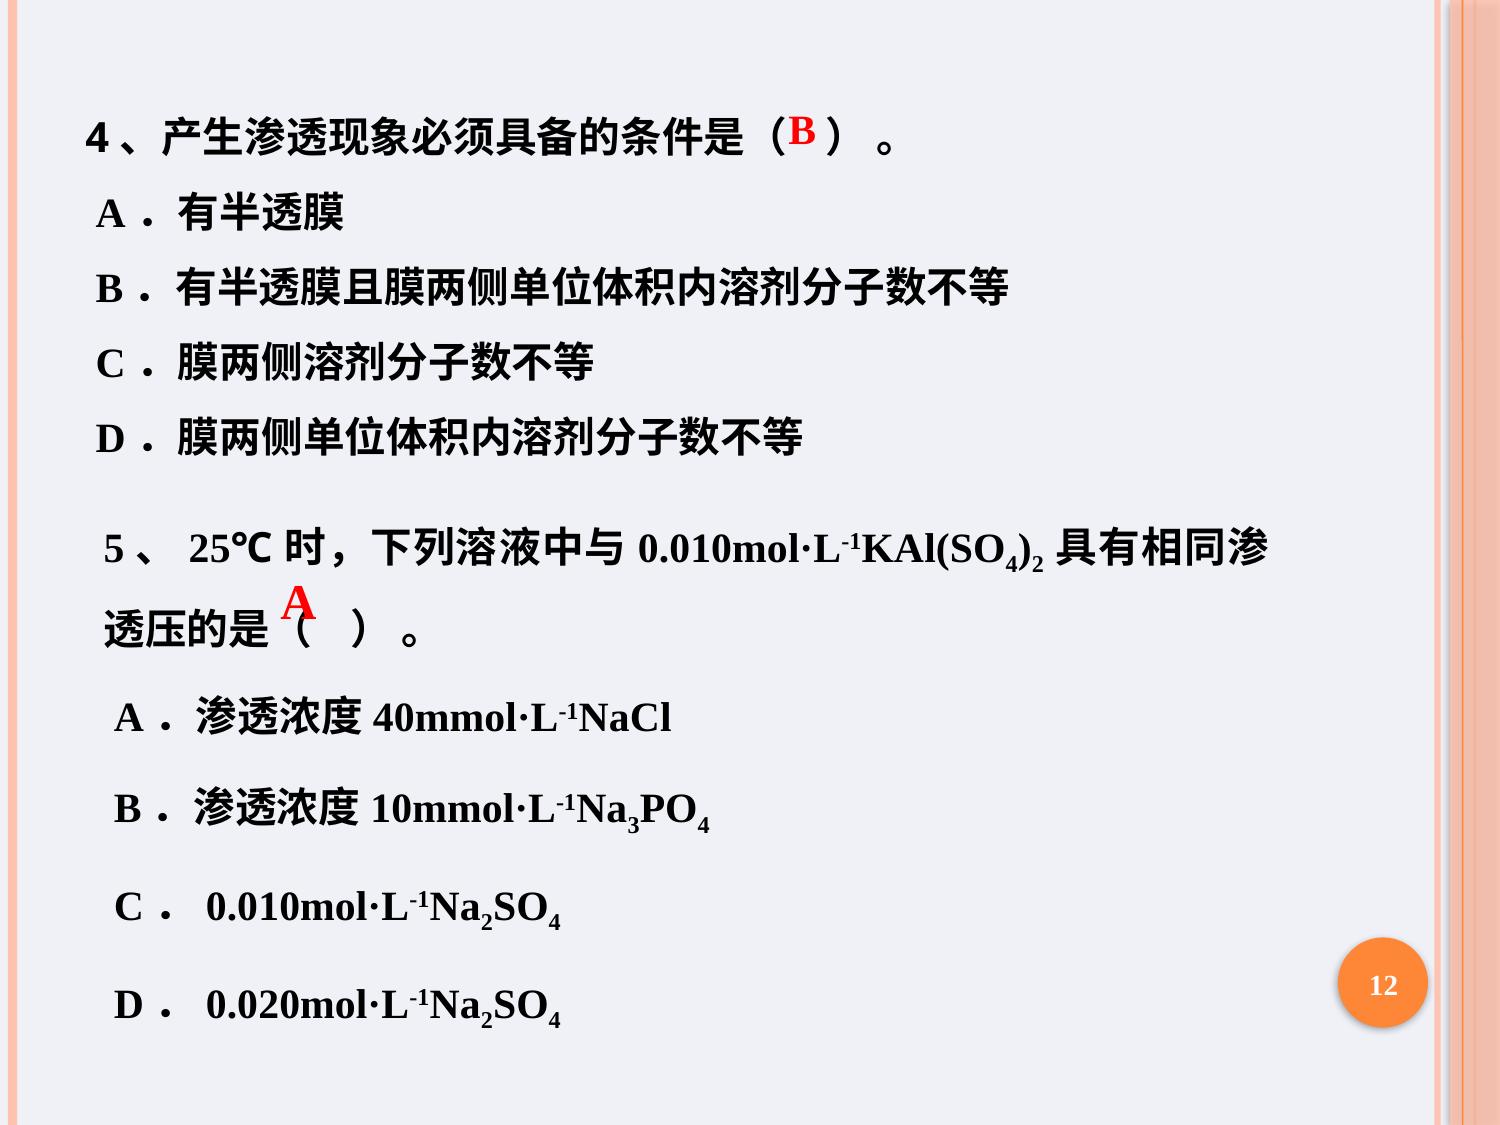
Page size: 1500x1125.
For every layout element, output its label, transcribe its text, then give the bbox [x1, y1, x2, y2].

slide_number 12 [1333, 940, 1434, 1026]
text_box B [773, 96, 1500, 161]
text_box 4、产生渗透现象必须具备的条件是（ ） 。 A．有半透膜 B．有半透膜且膜两侧单位体积内溶剂分子数不等 C．膜两侧溶剂分子数不等 D．膜两侧单位体积内溶剂分子数不等 [70, 78, 1430, 468]
list 5、25℃时，下列溶液中与0.010mol·L-1KAl(SO4)2具有相同渗透压的是（ ） 。 A．渗透浓度40mmol·L-1NaCl B．渗透浓度10mmol·L-1Na3PO4 C．0.010mol·L-1Na2SO4 D．0.020mol·L-1Na2SO4 [88, 484, 1285, 1005]
text_box A [265, 562, 1016, 638]
